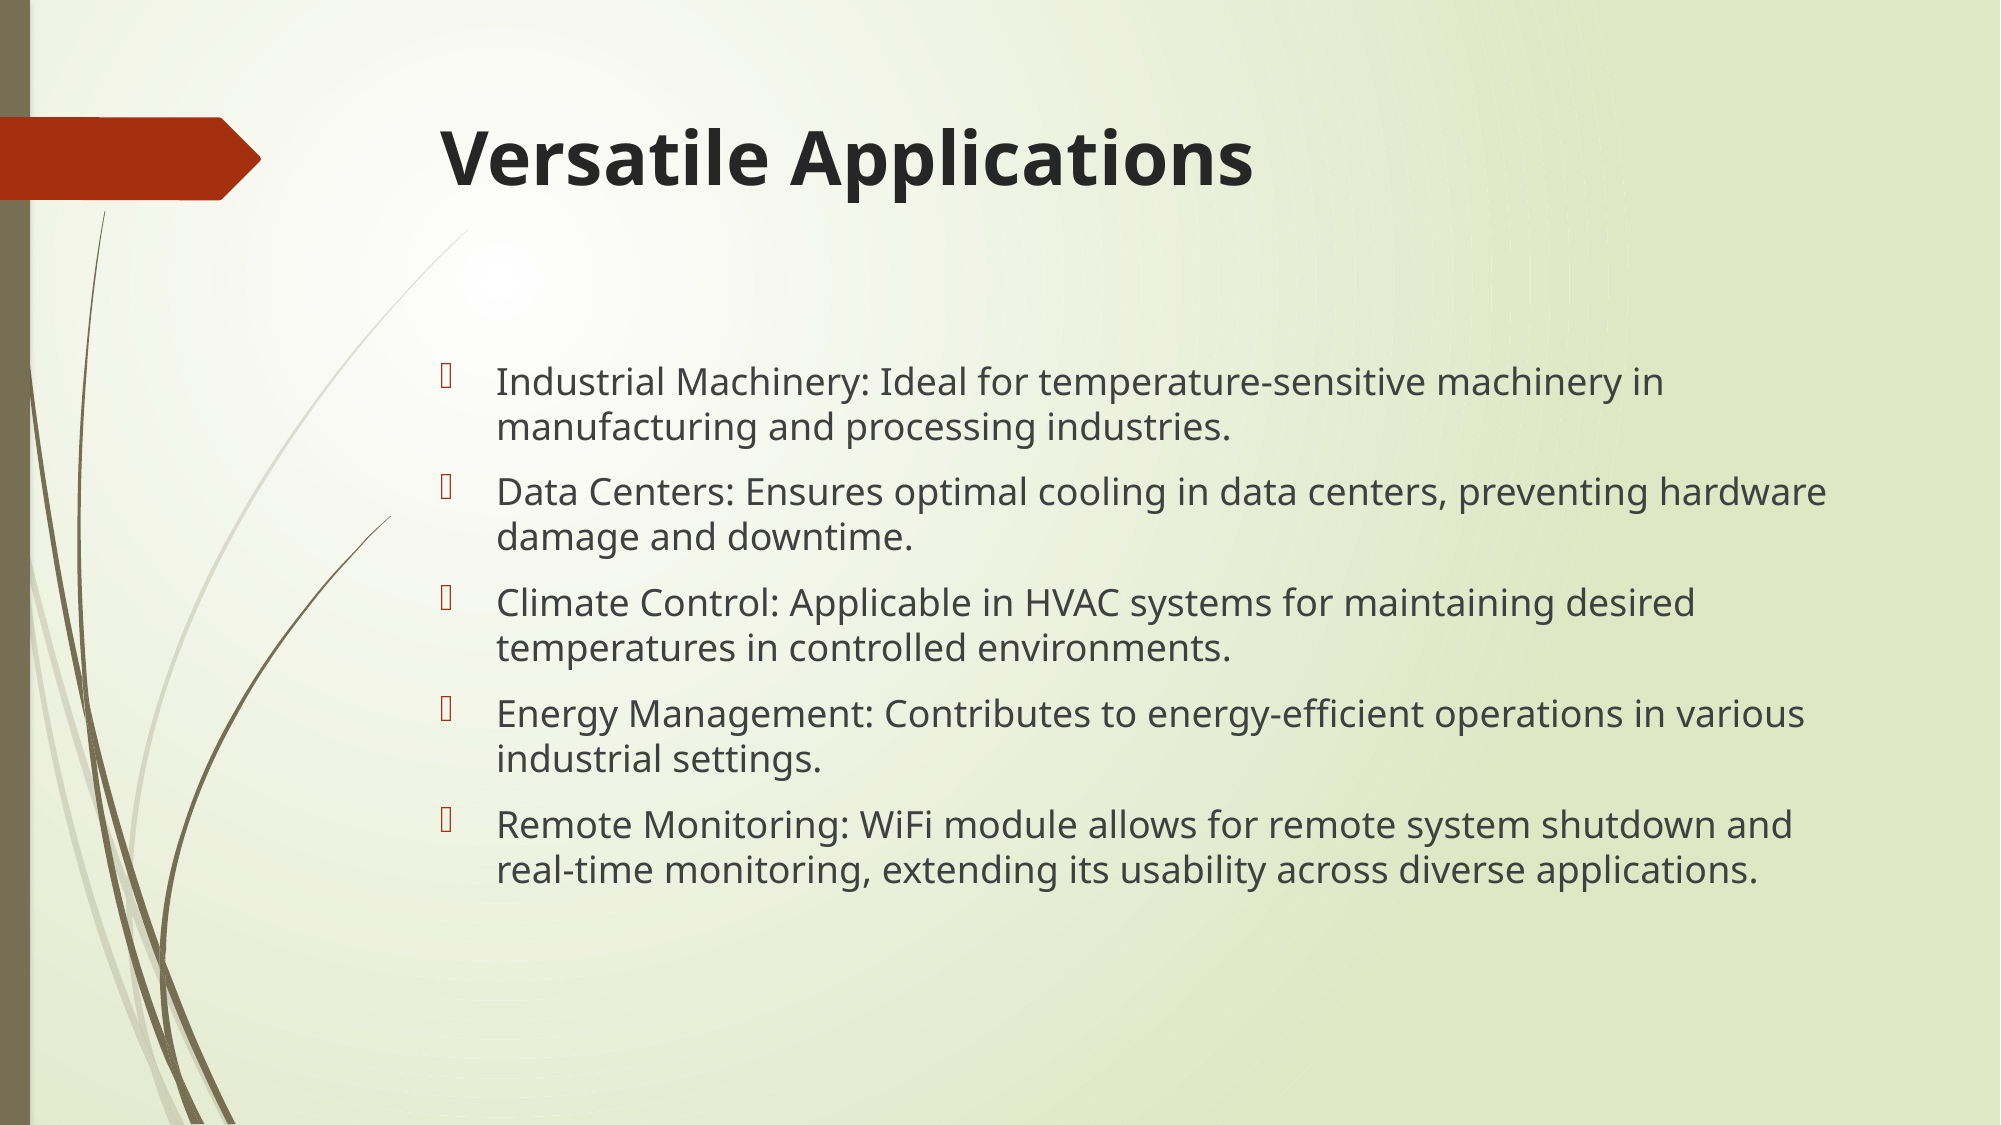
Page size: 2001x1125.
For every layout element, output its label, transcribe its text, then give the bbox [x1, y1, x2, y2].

list Industrial Machinery: Ideal for temperature-sensitive machinery in manufacturing and processing industries. Data Centers: Ensures optimal cooling in data centers, preventing hardware damage and downtime. Climate Control: Applicable in HVAC systems for maintaining desired temperatures in controlled environments. Energy Management: Contributes to energy-efficient operations in various industrial settings. Remote Monitoring: WiFi module allows for remote system shutdown and real-time monitoring, extending its usability across diverse applications. [424, 350, 1888, 970]
title Versatile Applications [425, 102, 1888, 313]
